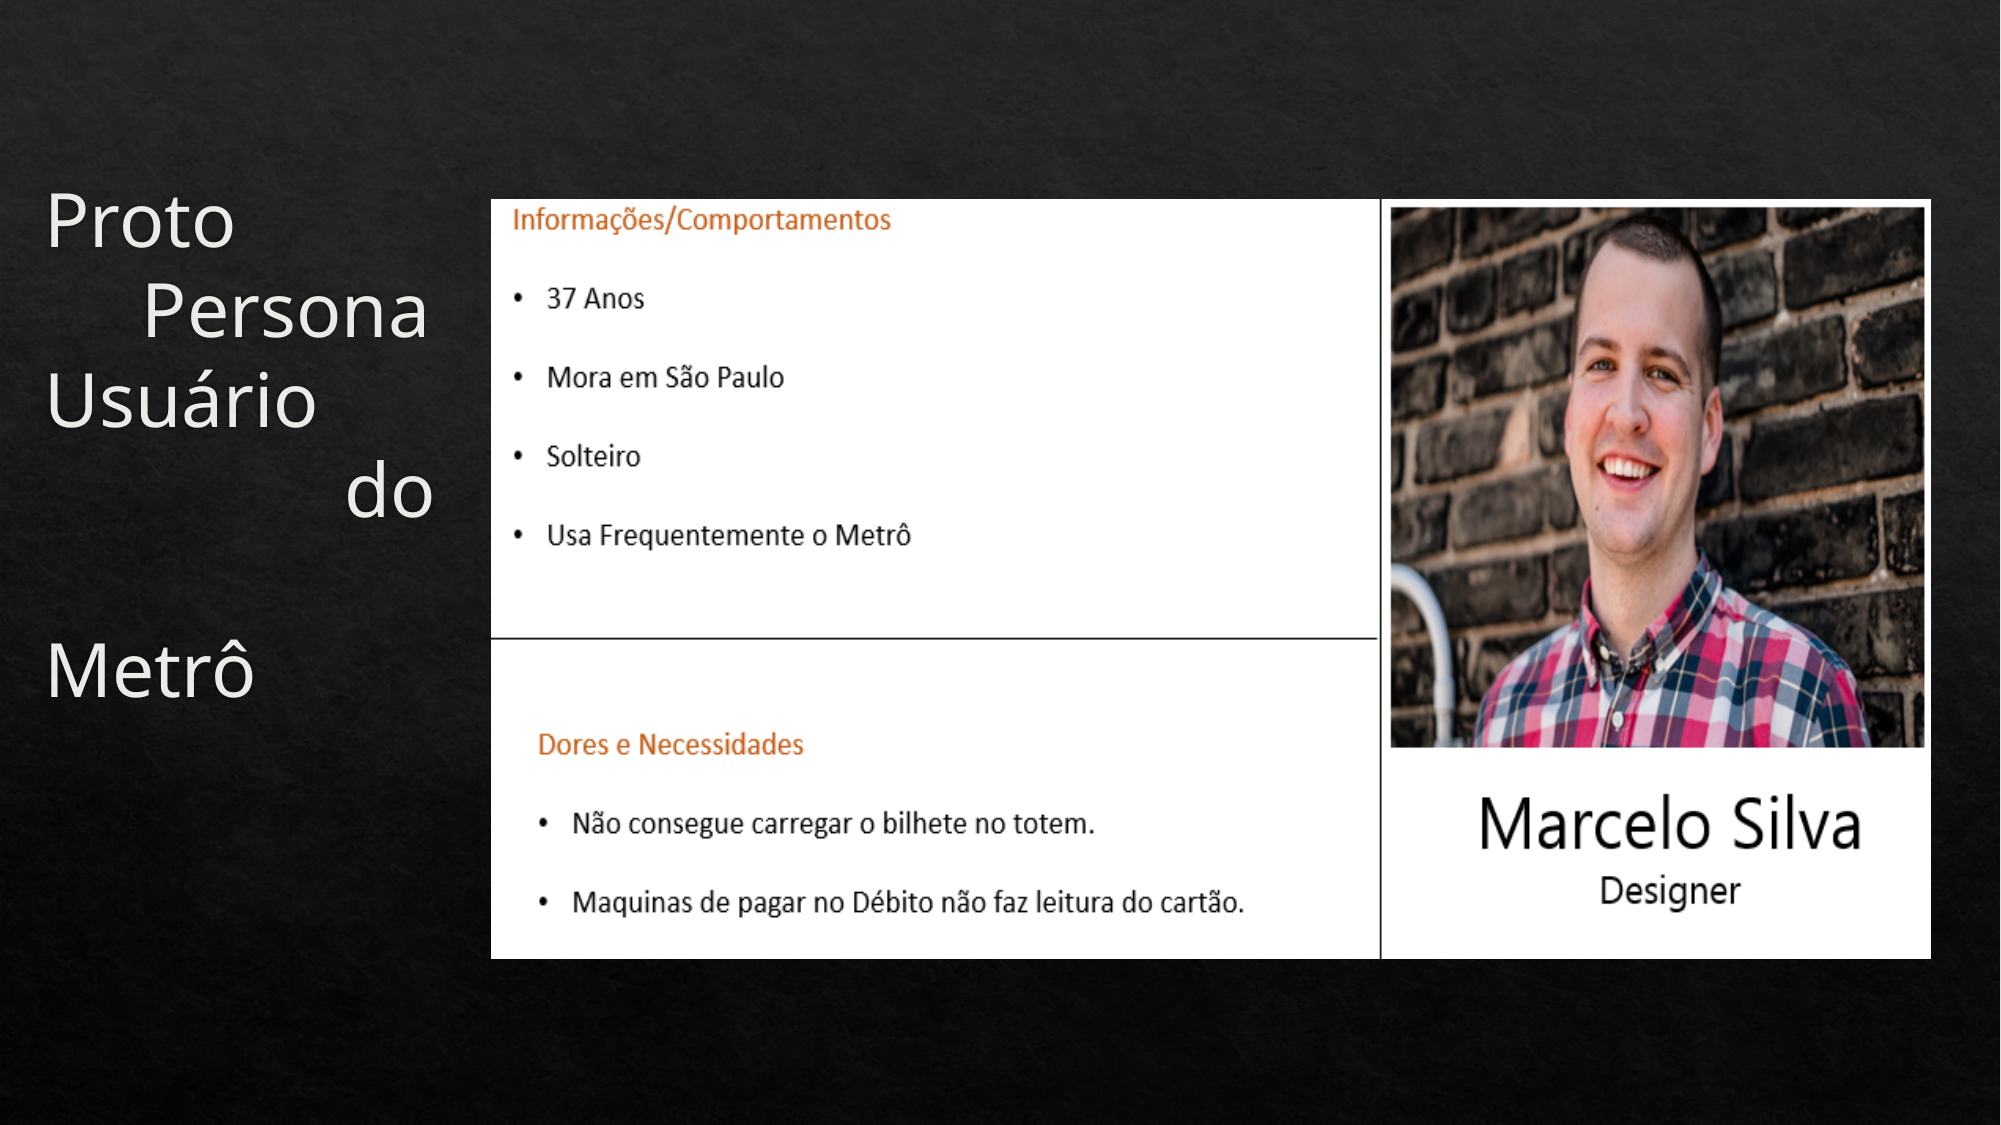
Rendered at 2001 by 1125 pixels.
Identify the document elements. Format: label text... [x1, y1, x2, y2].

title Proto Persona Usuário do Metrô [29, 10, 590, 876]
picture [491, 199, 1931, 959]
